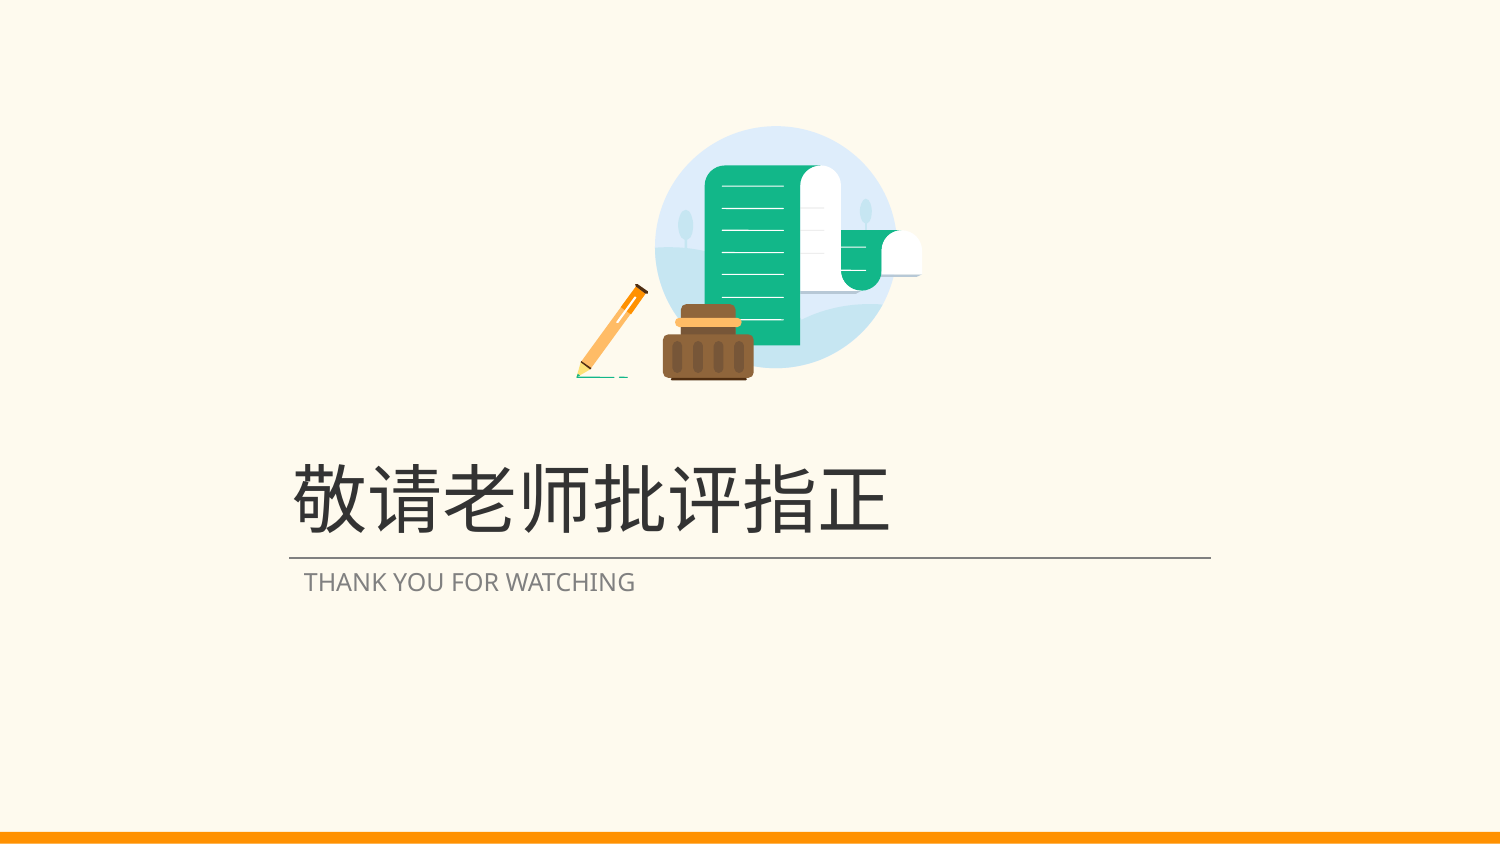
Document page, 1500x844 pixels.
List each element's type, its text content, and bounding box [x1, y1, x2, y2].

text_box [0, 830, 1500, 844]
text_box 敬请老师批评指正 [277, 445, 1223, 551]
text_box THANK YOU FOR WATCHING [289, 564, 1211, 598]
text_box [576, 125, 923, 381]
